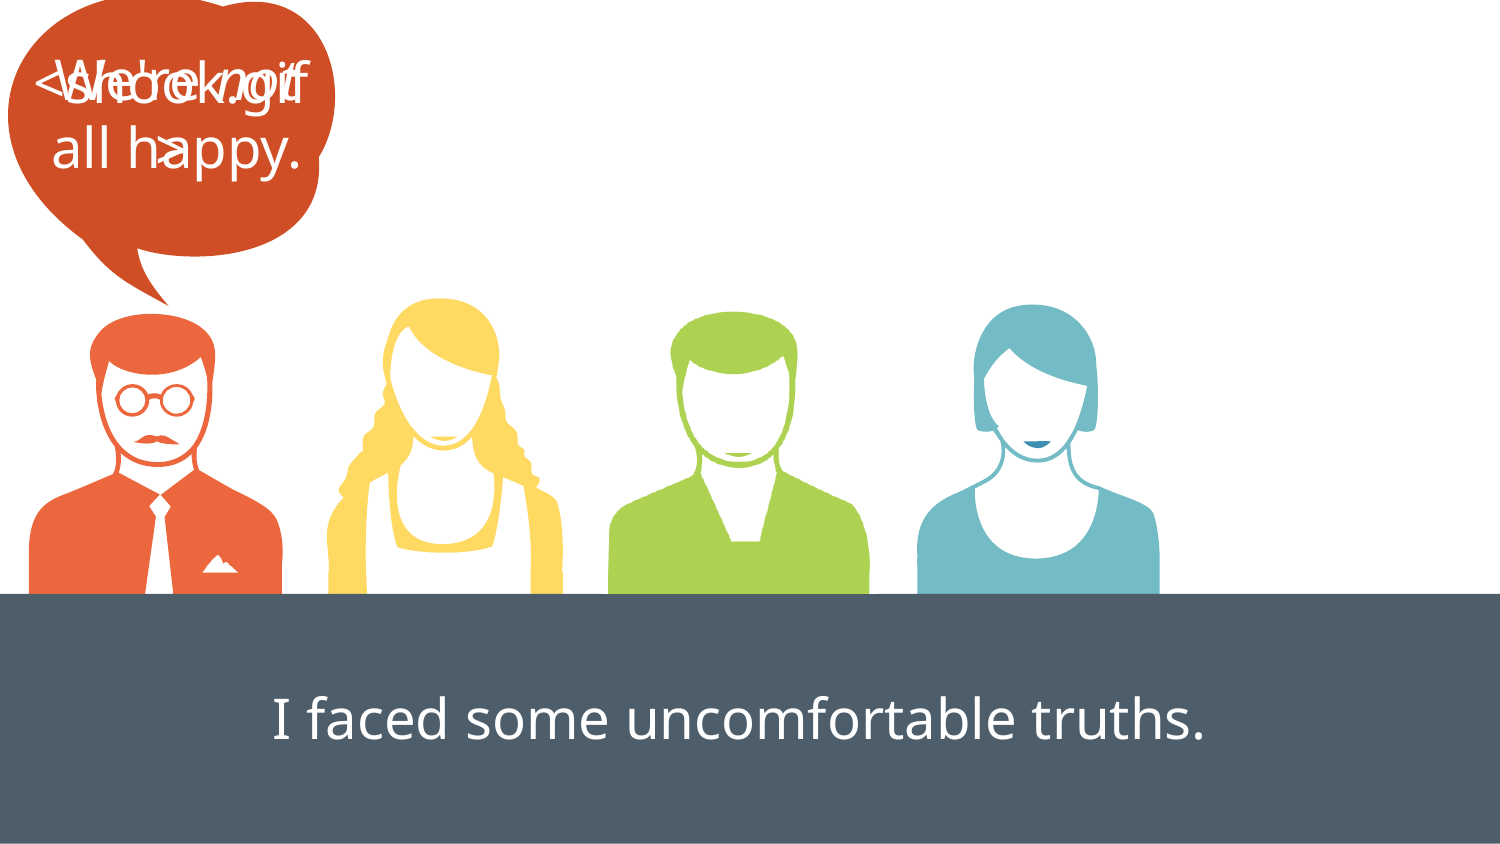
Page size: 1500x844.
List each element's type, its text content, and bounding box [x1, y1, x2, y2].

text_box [27, 307, 284, 626]
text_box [914, 302, 1161, 626]
text_box [0, 592, 1500, 844]
text_box [30, 190, 319, 306]
picture [197, 549, 241, 577]
text_box I faced some uncomfortable truths. [0, 675, 1490, 758]
text_box <shook.gif> [3, 39, 339, 190]
picture [602, 307, 878, 594]
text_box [325, 296, 566, 626]
text_box [37, 0, 323, 39]
